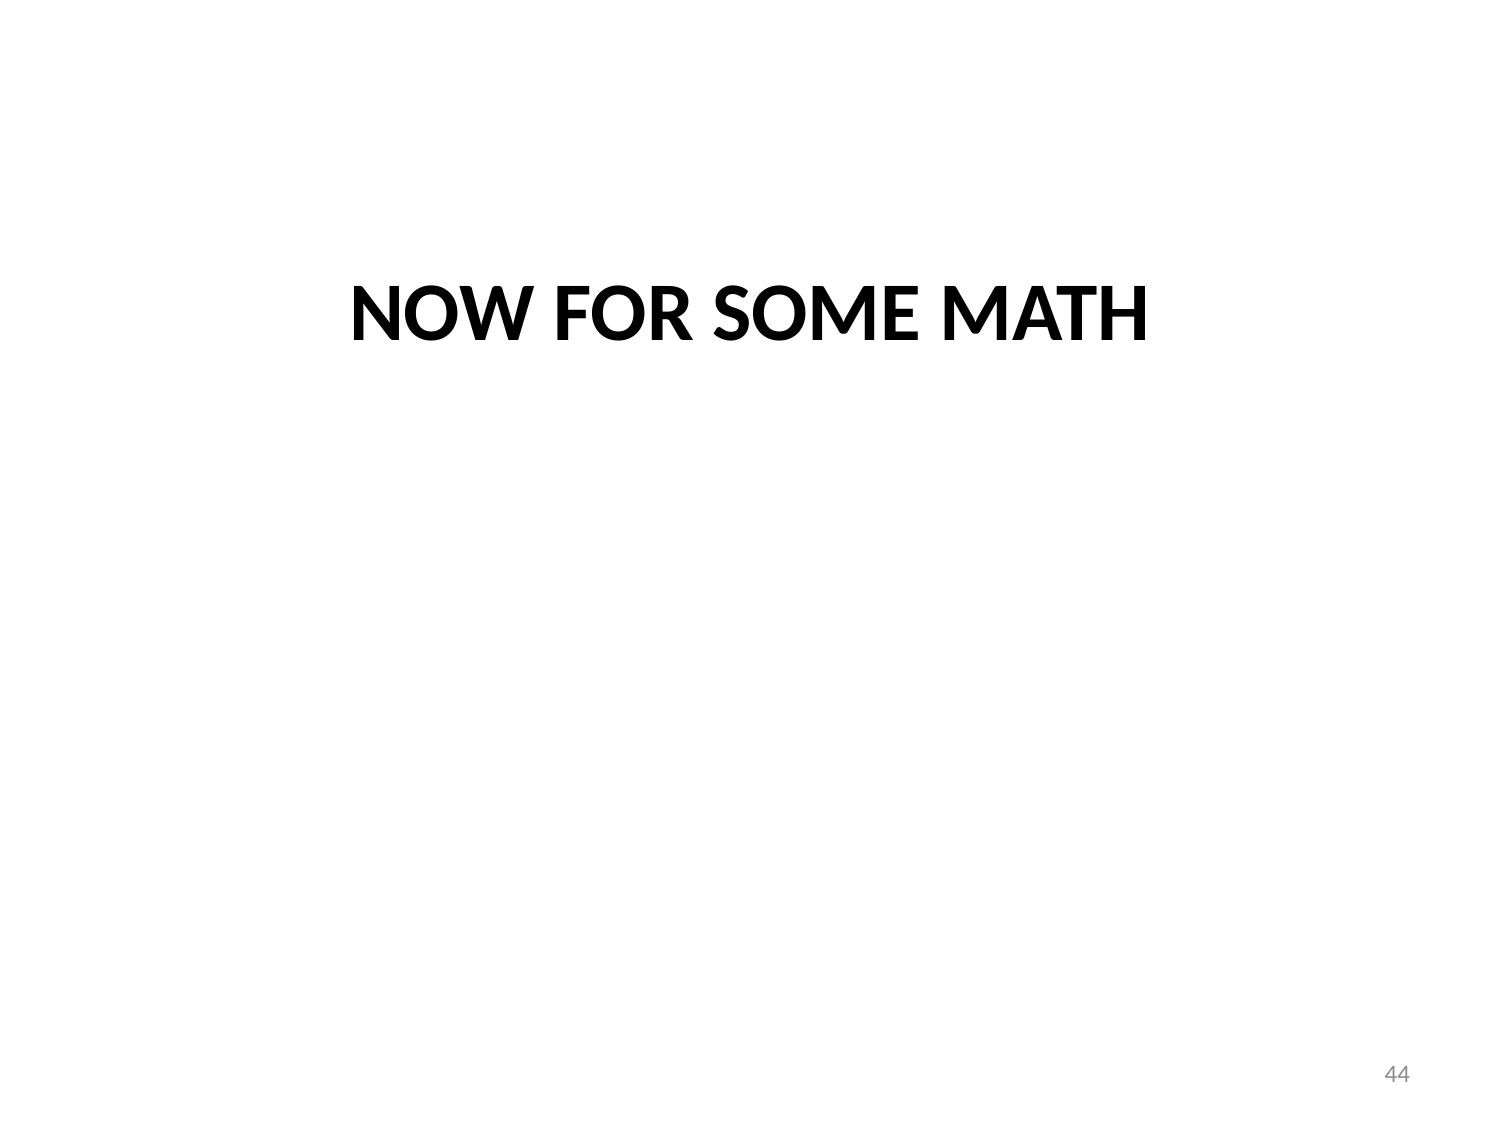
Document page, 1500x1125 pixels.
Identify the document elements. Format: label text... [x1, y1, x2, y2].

slide_number 44 [1074, 1042, 1425, 1103]
title Now for some Math [112, 249, 1388, 474]
